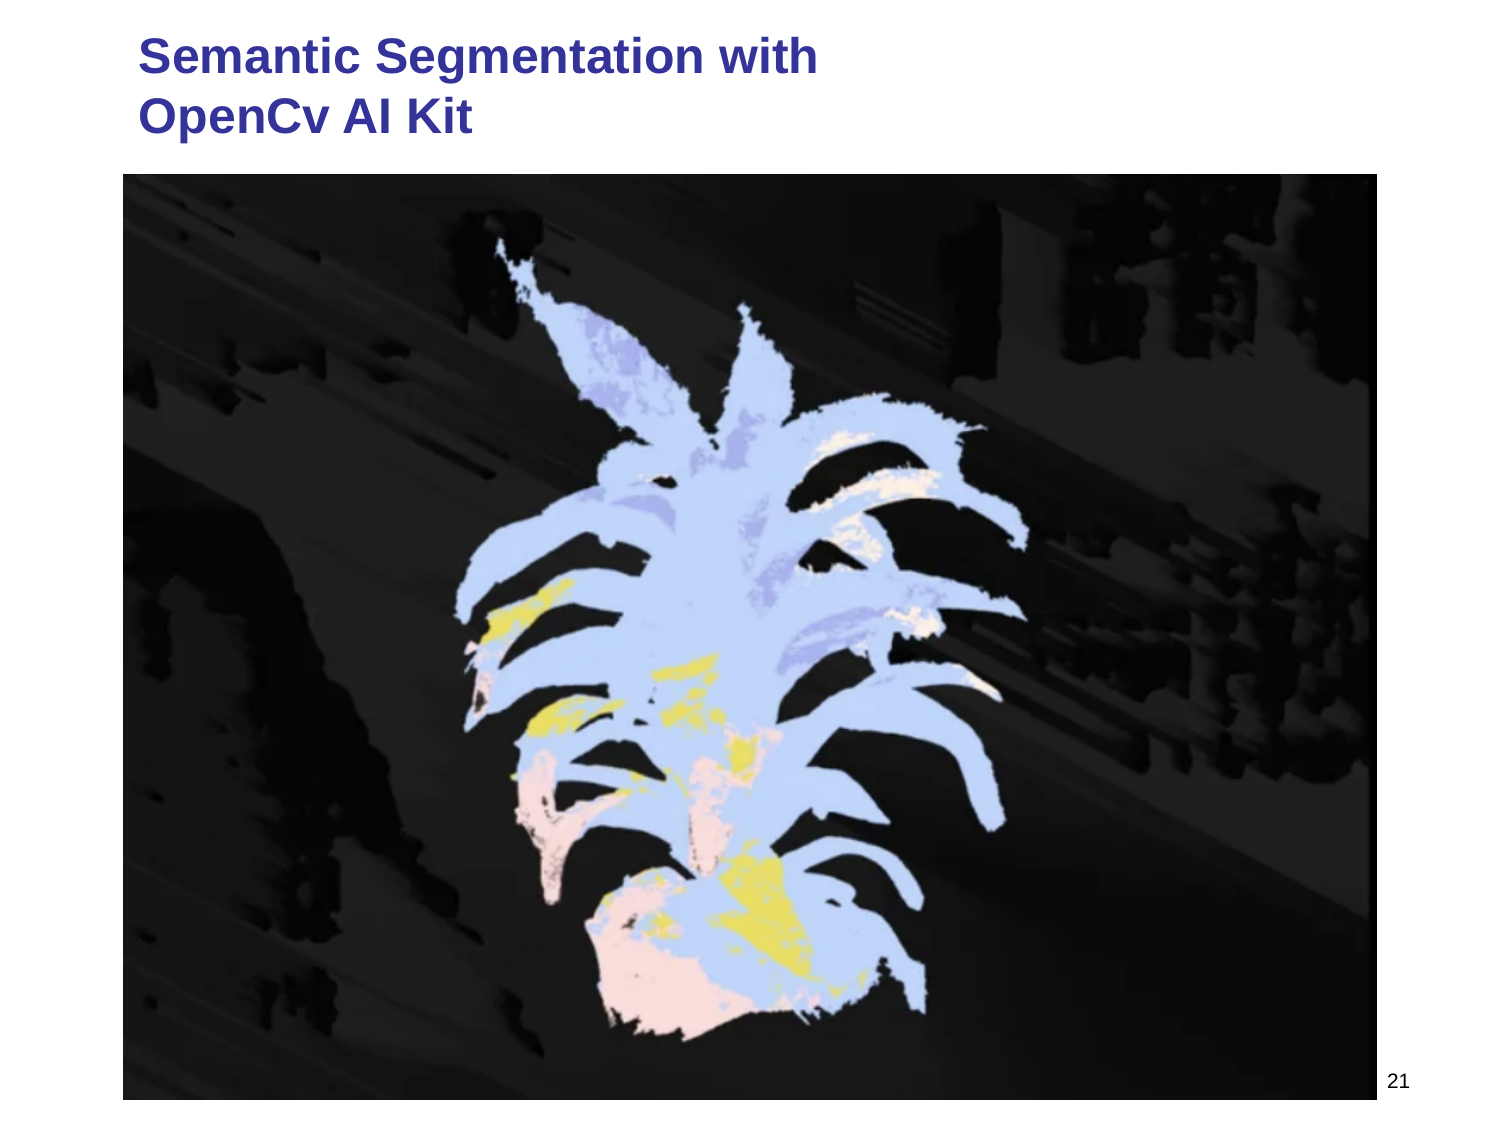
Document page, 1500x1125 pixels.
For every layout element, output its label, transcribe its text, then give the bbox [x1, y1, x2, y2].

picture [123, 174, 1377, 1101]
slide_number ‹#› [1382, 1059, 1425, 1100]
title Semantic Segmentation with OpenCv AI Kit [123, 14, 1012, 153]
